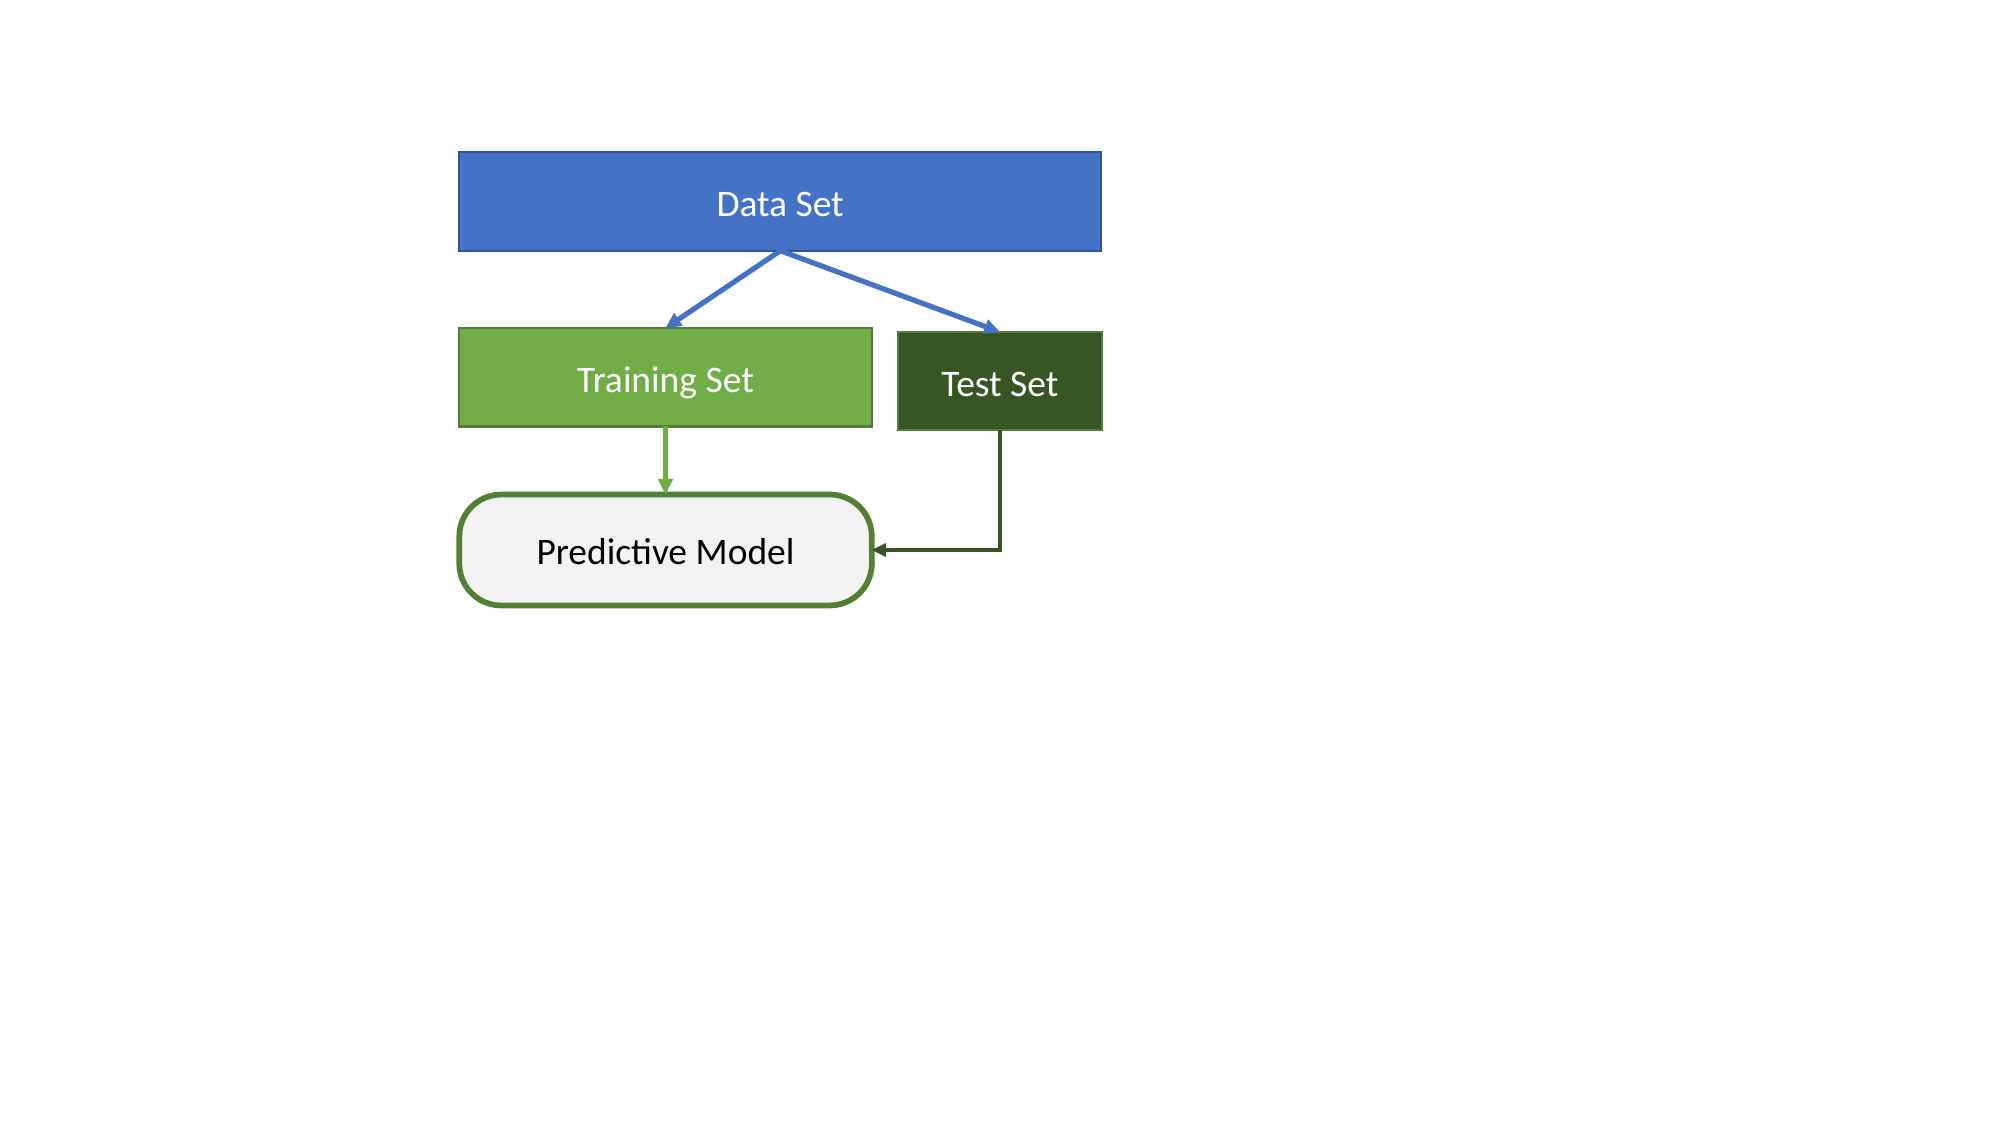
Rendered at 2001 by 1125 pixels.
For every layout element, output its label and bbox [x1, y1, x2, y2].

text_box [459, 152, 1103, 606]
